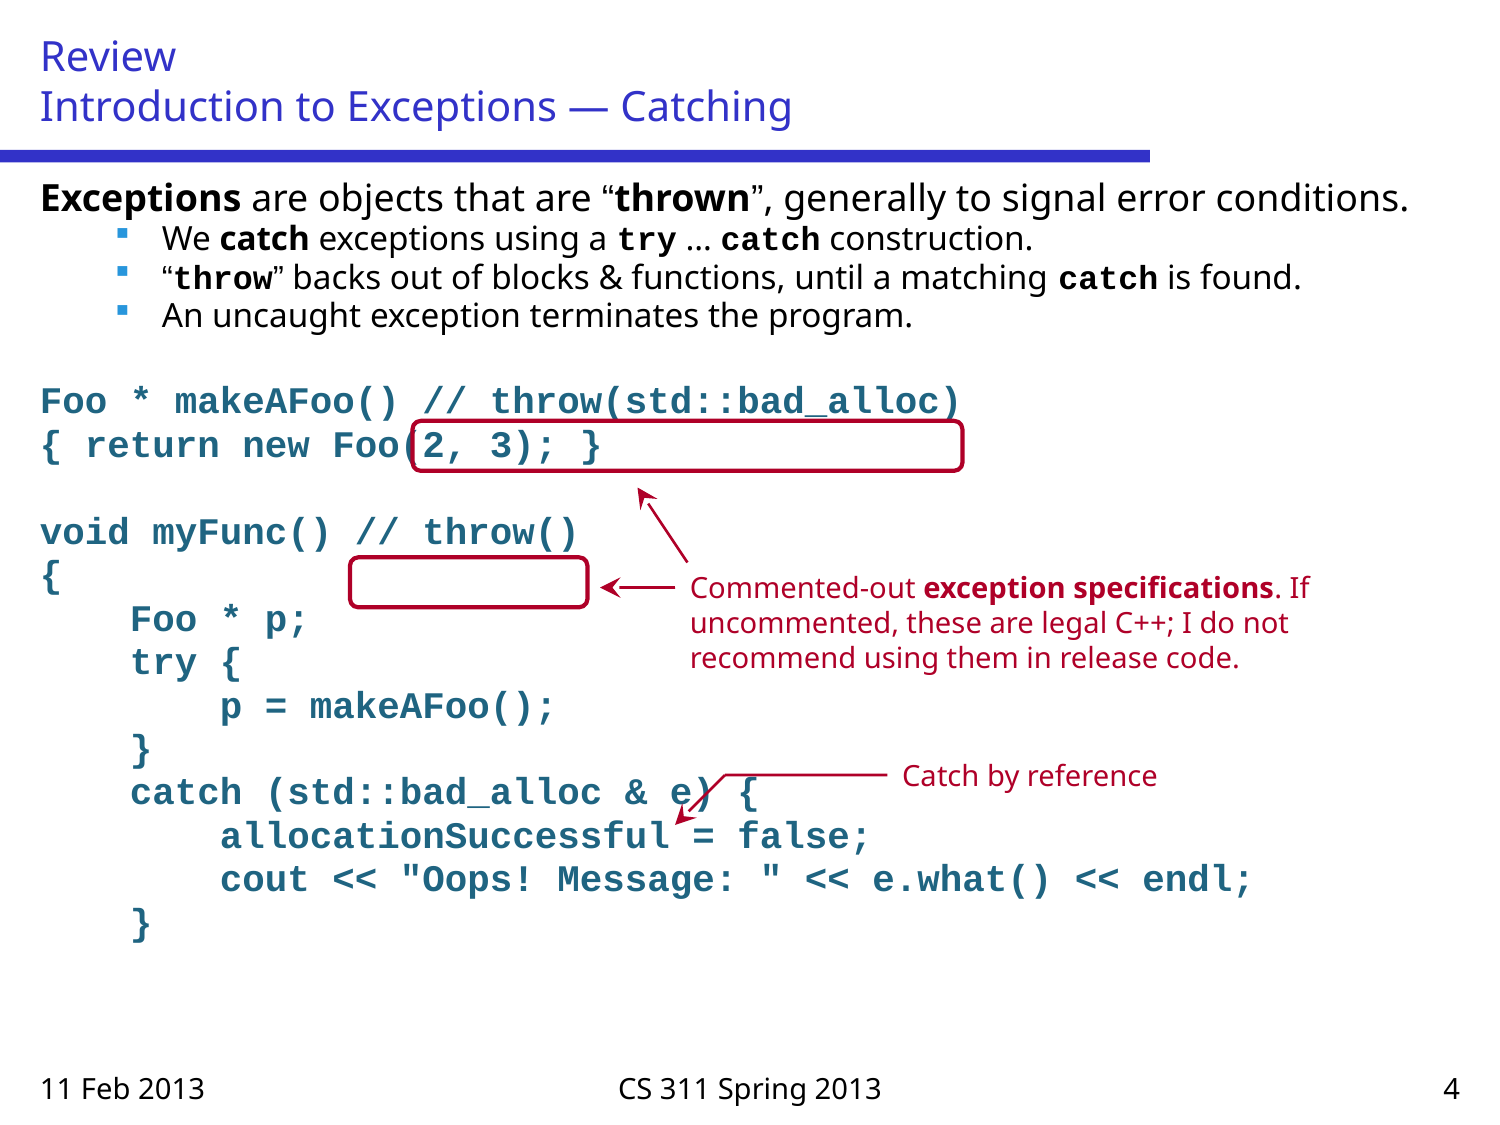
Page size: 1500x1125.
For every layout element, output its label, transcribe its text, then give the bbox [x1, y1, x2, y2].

title Review Introduction to Exceptions — Catching [24, 24, 1475, 138]
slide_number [24, 1062, 375, 1113]
text_box [637, 487, 658, 511]
text_box [600, 577, 621, 598]
list Exceptions are objects that are “thrown”, generally to signal error conditions. We catch exceptions using a try … catch construction. “throw” backs out of blocks & functions, until a matching catch is found. An uncaught exception terminates the program. Foo * makeAFoo() // throw(std::bad_alloc) { return new Foo(2, 3); } void myFunc() // throw() { Foo * p; try { p = makeAFoo(); } catch (std::bad_alloc & e) { allocationSuccessful = false; cout << "Oops! Message: " << e.what() << endl; } [24, 174, 1475, 1050]
text_box [675, 803, 697, 826]
text_box [349, 557, 588, 608]
footer CS 311 Spring 2013 [387, 1062, 1113, 1113]
slide_number 4 [1125, 1062, 1475, 1113]
text_box [412, 420, 963, 471]
text_box Commented-out exception specifications. If uncommented, these are legal C++; I do not recommend using them in release code. [675, 562, 1388, 683]
text_box Catch by reference [887, 749, 1275, 800]
